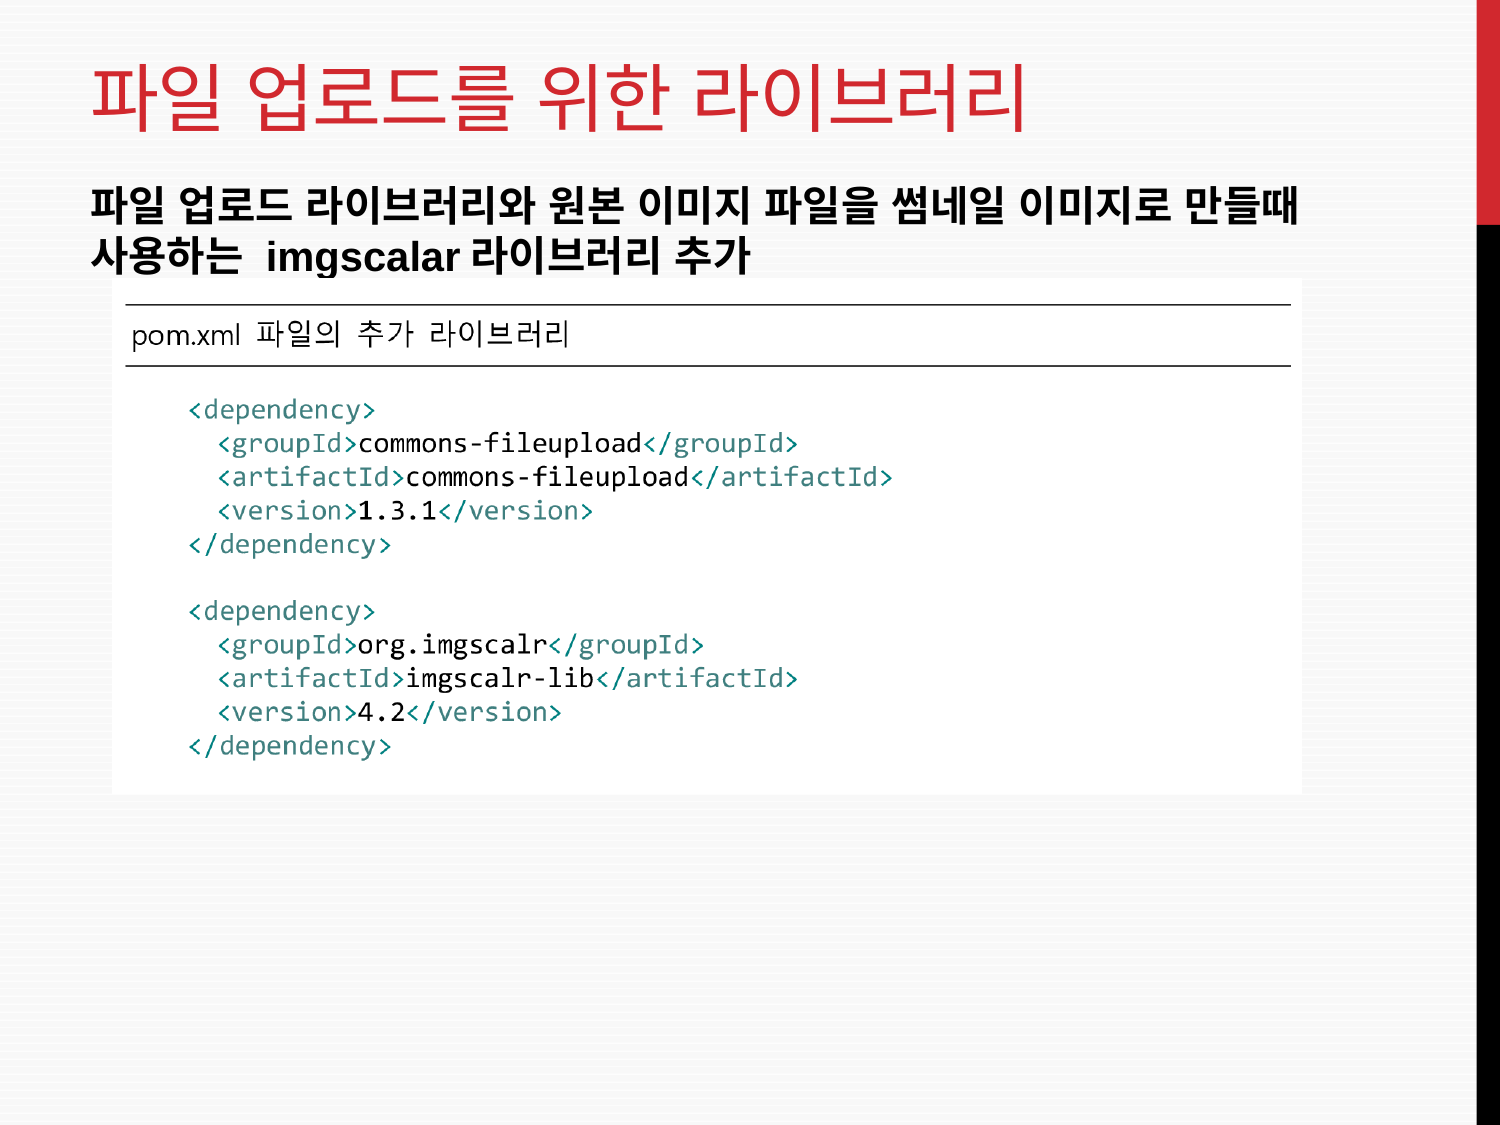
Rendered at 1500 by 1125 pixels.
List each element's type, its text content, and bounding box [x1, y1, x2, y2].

picture [111, 278, 1302, 795]
title 파일 업로드를 위한 라이브러리 [75, 25, 1329, 149]
list 파일 업로드 라이브러리와 원본 이미지 파일을 썸네일 이미지로 만들때 사용하는 imgscalar라이브러리 추가 [75, 172, 1325, 1005]
